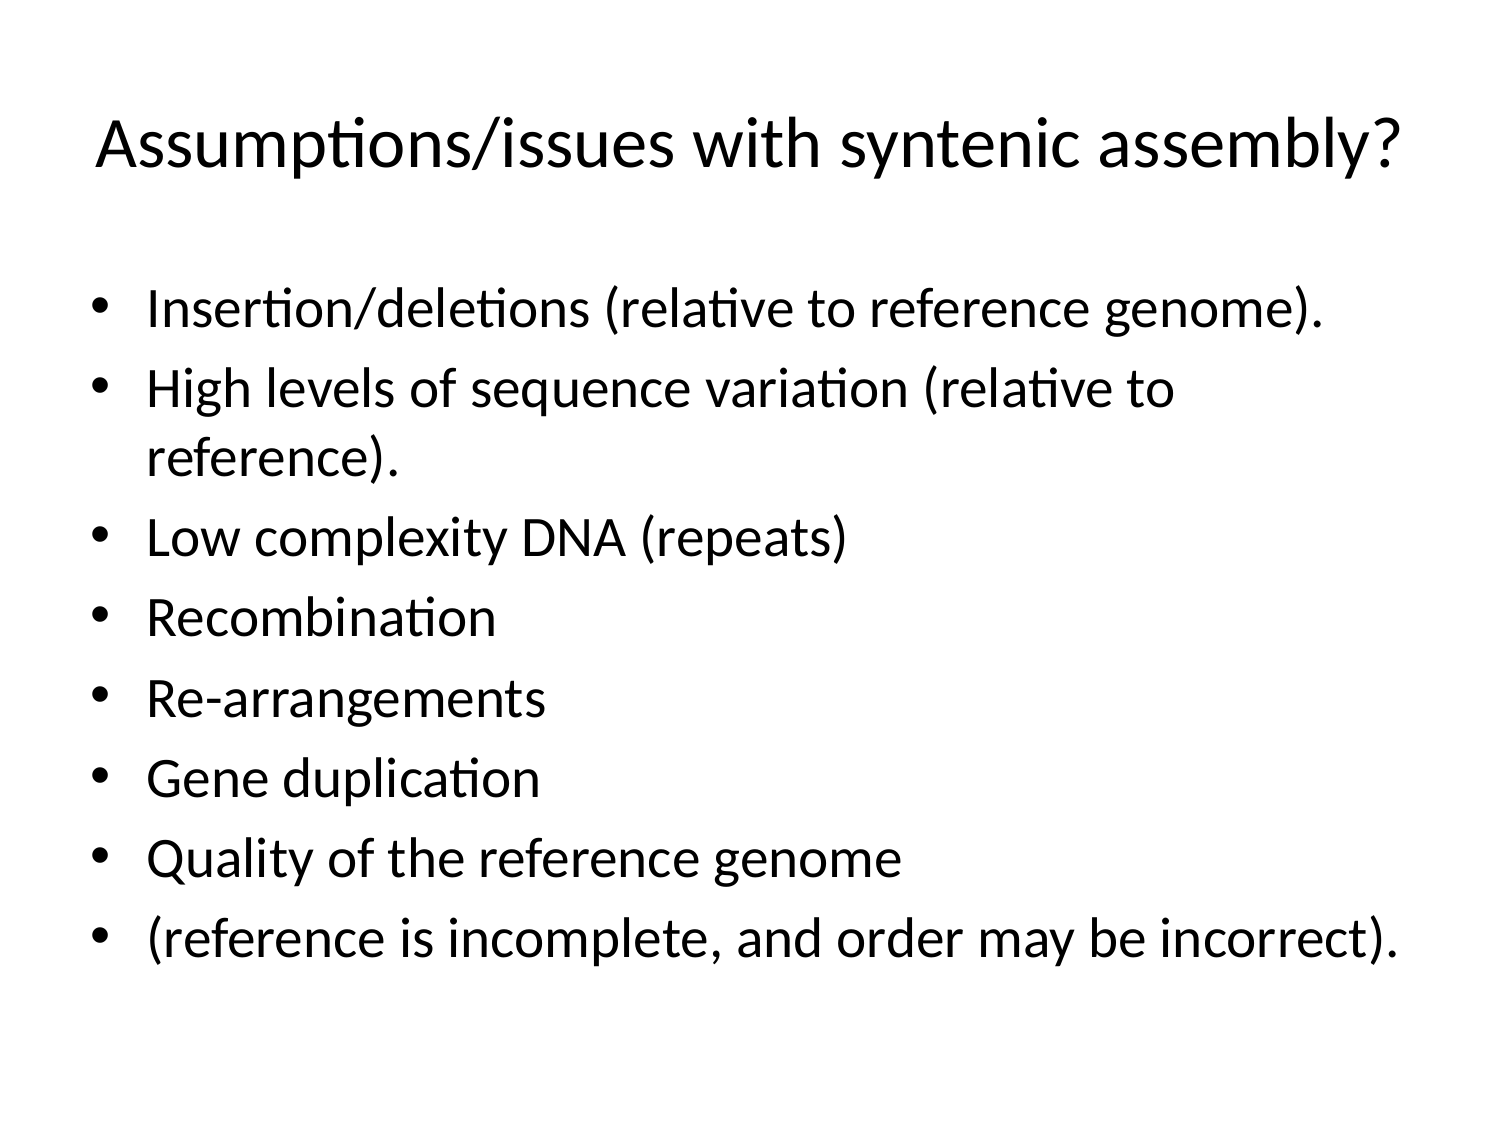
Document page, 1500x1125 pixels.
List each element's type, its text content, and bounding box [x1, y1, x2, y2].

list Insertion/deletions (relative to reference genome). High levels of sequence variation (relative to reference). Low complexity DNA (repeats) Recombination Re-arrangements Gene duplication Quality of the reference genome (reference is incomplete, and order may be incorrect). [75, 262, 1425, 1005]
title Assumptions/issues with syntenic assembly? [75, 45, 1425, 233]
